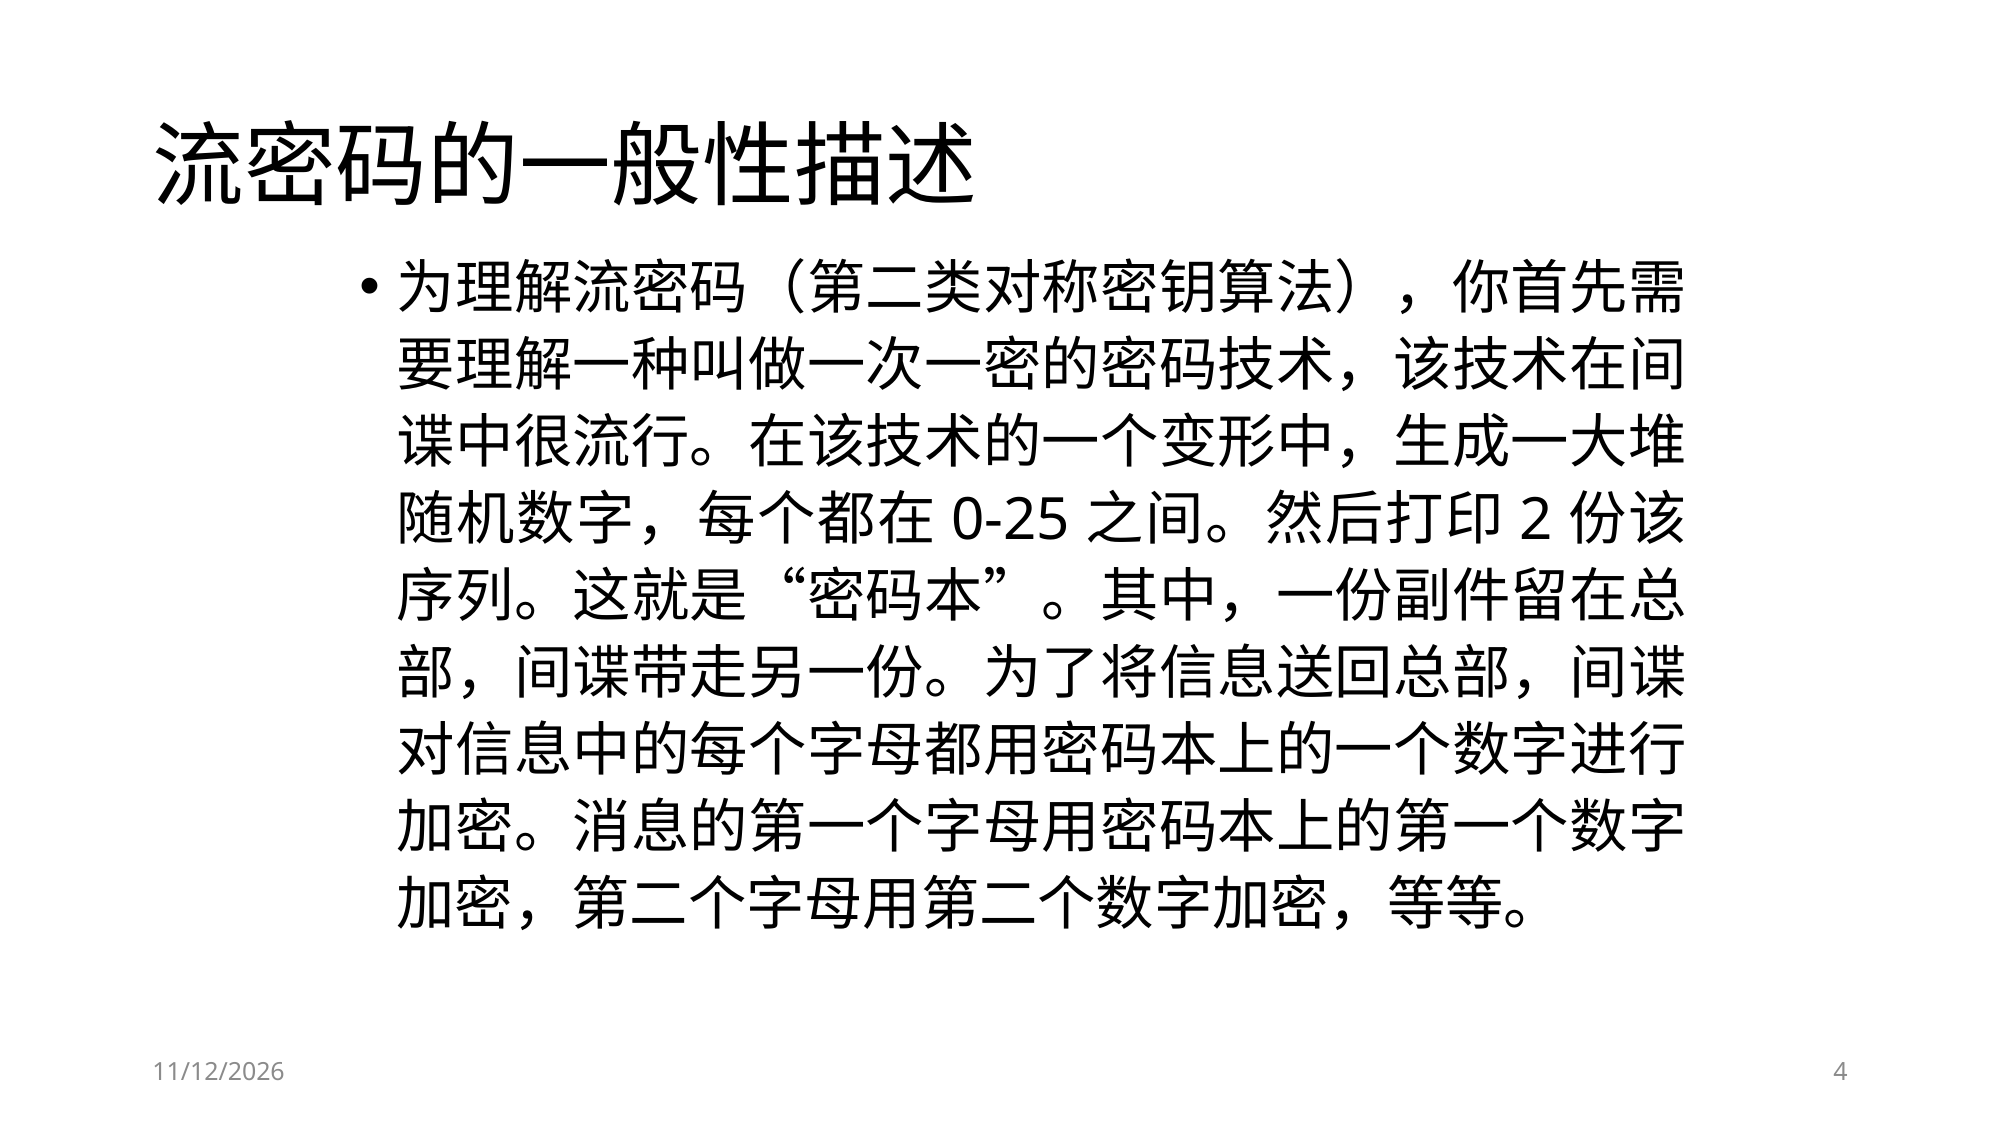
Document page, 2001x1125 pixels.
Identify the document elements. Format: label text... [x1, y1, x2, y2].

list 为理解流密码（第二类对称密钥算法），你首先需要理解一种叫做一次一密的密码技术，该技术在间谍中很流行。在该技术的一个变形中，生成一大堆随机数字，每个都在0-25之间。然后打印2份该序列。这就是“密码本”。其中，一份副件留在总部，间谍带走另一份。为了将信息送回总部，间谍对信息中的每个字母都用密码本上的一个数字进行加密。消息的第一个字母用密码本上的第一个数字加密，第二个字母用第二个数字加密，等等。 [344, 235, 1703, 1063]
title 流密码的一般性描述 [137, 59, 1863, 278]
slide_number 4 [1412, 1042, 1863, 1103]
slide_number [137, 1042, 588, 1103]
